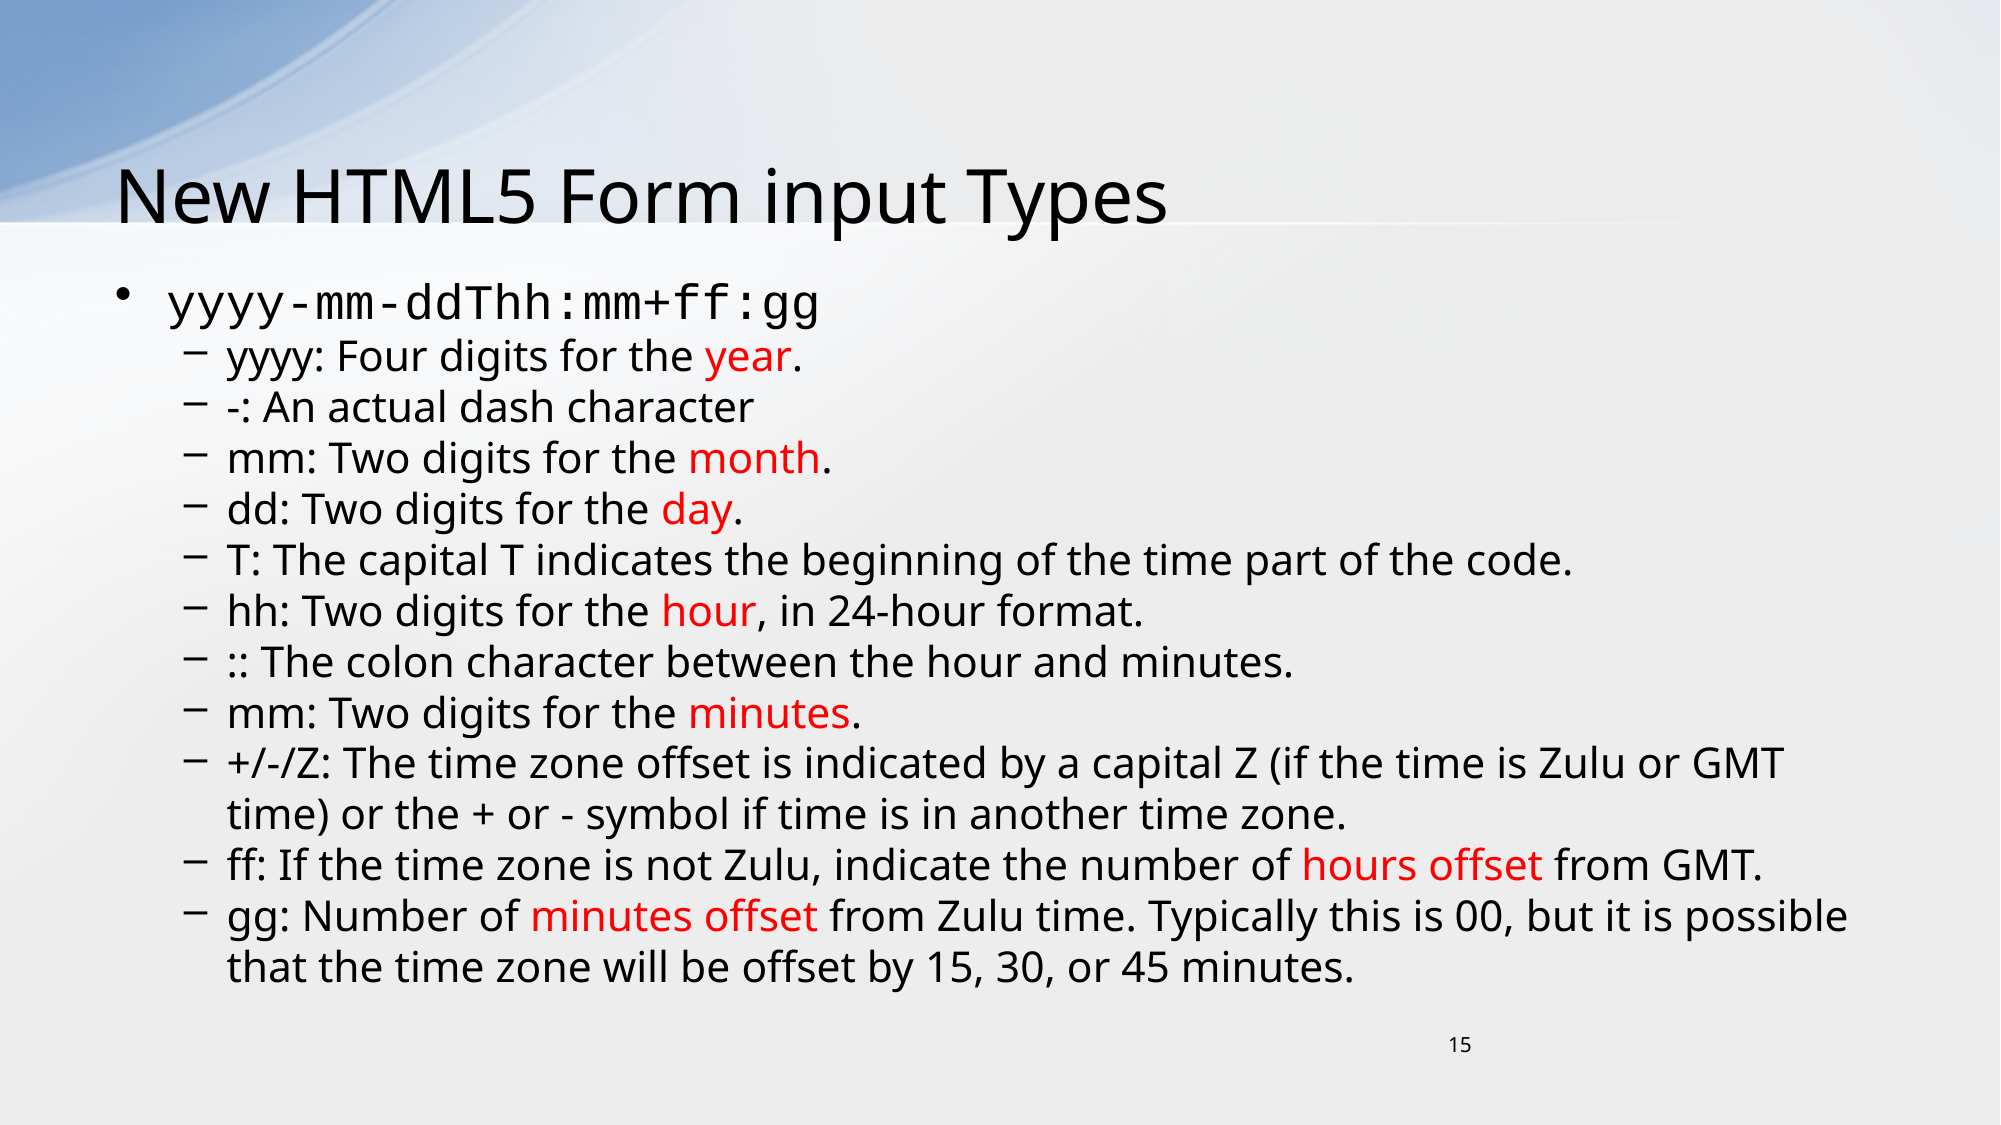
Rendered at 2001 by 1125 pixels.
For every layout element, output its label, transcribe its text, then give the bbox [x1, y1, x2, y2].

title New HTML5 Form input Types [99, 58, 1900, 247]
list yyyy-mm-ddThh:mm+ff:gg yyyy: Four digits for the year. -: An actual dash character mm: Two digits for the month. dd: Two digits for the day. T: The capital T indicates the beginning of the time part of the code. hh: Two digits for the hour, in 24-hour format. :: The colon character between the hour and minutes. mm: Two digits for the minutes. +/-/Z: The time zone offset is indicated by a capital Z (if the time is Zulu or GMT time) or the + or - symbol if time is in another time zone. ff: If the time zone is not Zulu, indicate the number of hours offset from GMT. gg: Number of minutes offset from Zulu time. Typically this is 00, but it is possible that the time zone will be offset by 15, 30, or 45 minutes. [99, 262, 1900, 1005]
slide_number 15 [1433, 1024, 1900, 1103]
picture [0, 0, 2000, 1125]
